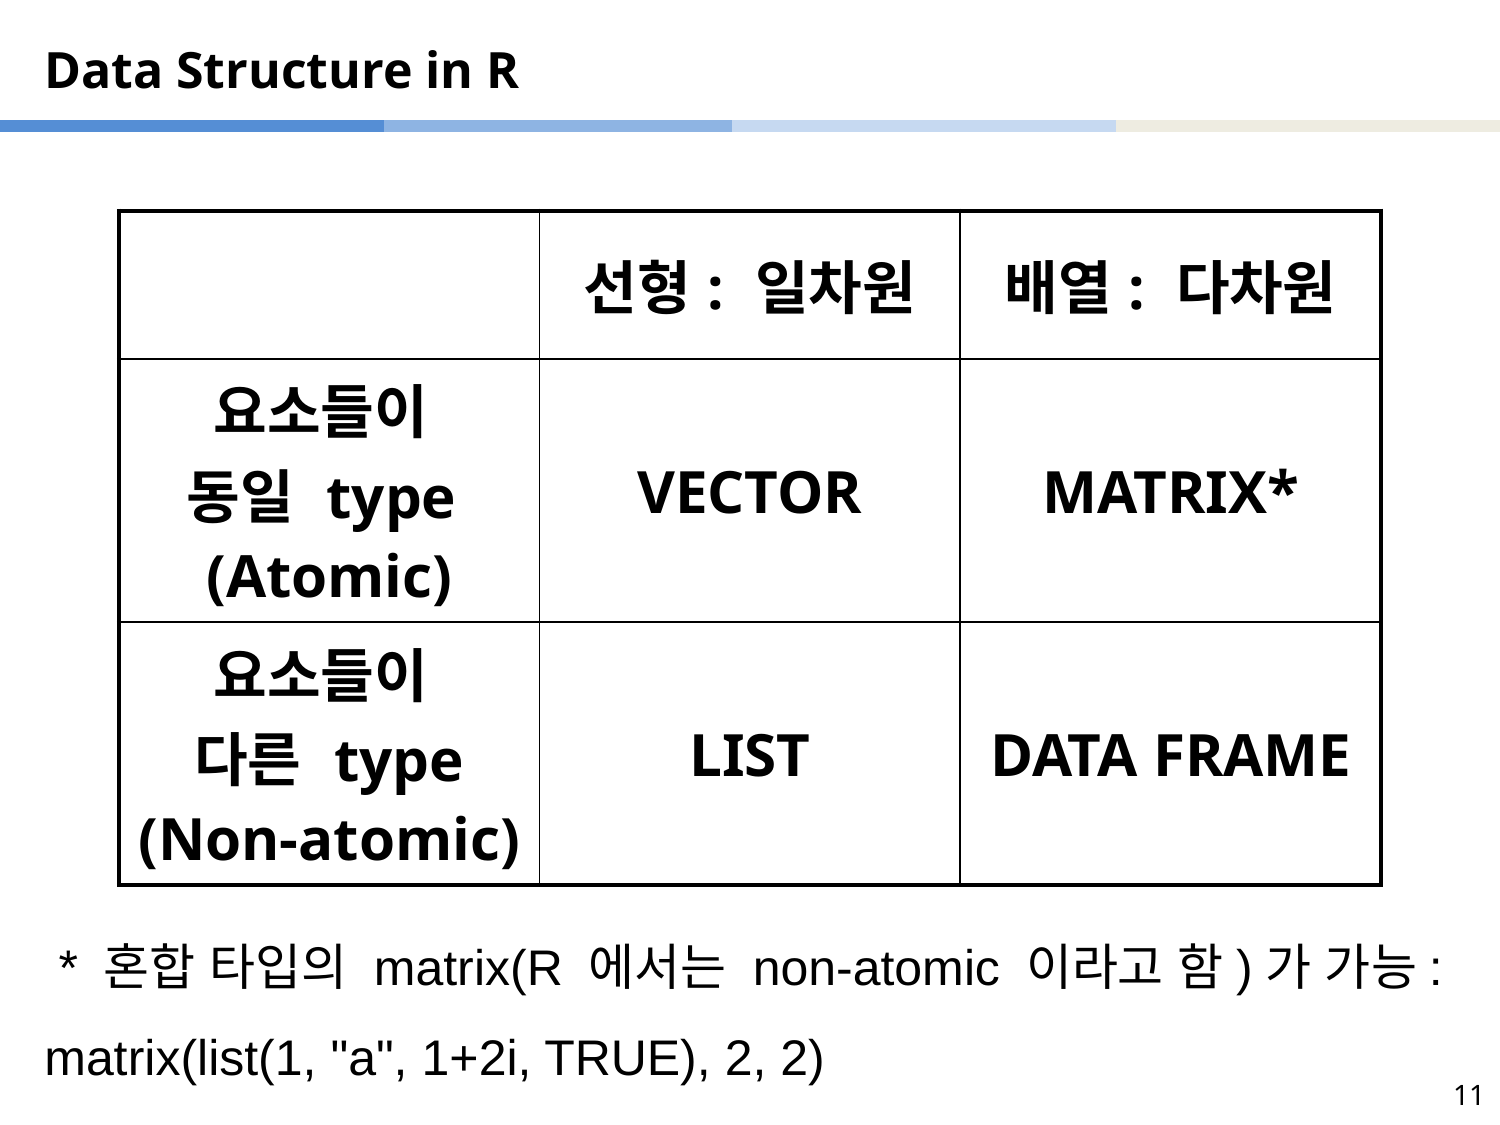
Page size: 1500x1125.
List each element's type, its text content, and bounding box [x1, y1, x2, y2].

table_cell 요소들이 다른 type (Non-atomic) [121, 623, 539, 883]
table_header 선형: 일차원 [540, 213, 959, 358]
text_box * 혼합 타입의 matrix(R 에서는 non-atomic 이라고 함)가 가능: matrix(list(1, "a", 1+2i, TRUE), 2, 2) [29, 898, 1471, 1111]
title Data Structure in R [29, 23, 1471, 114]
table_cell MATRIX* [961, 360, 1379, 621]
table_cell 요소들이 동일 type (Atomic) [121, 360, 539, 621]
table_header [121, 213, 539, 358]
table_cell VECTOR [540, 360, 959, 621]
table_cell DATA FRAME [961, 623, 1379, 883]
table_cell LIST [540, 623, 959, 883]
table_header 배열: 다차원 [961, 213, 1379, 358]
